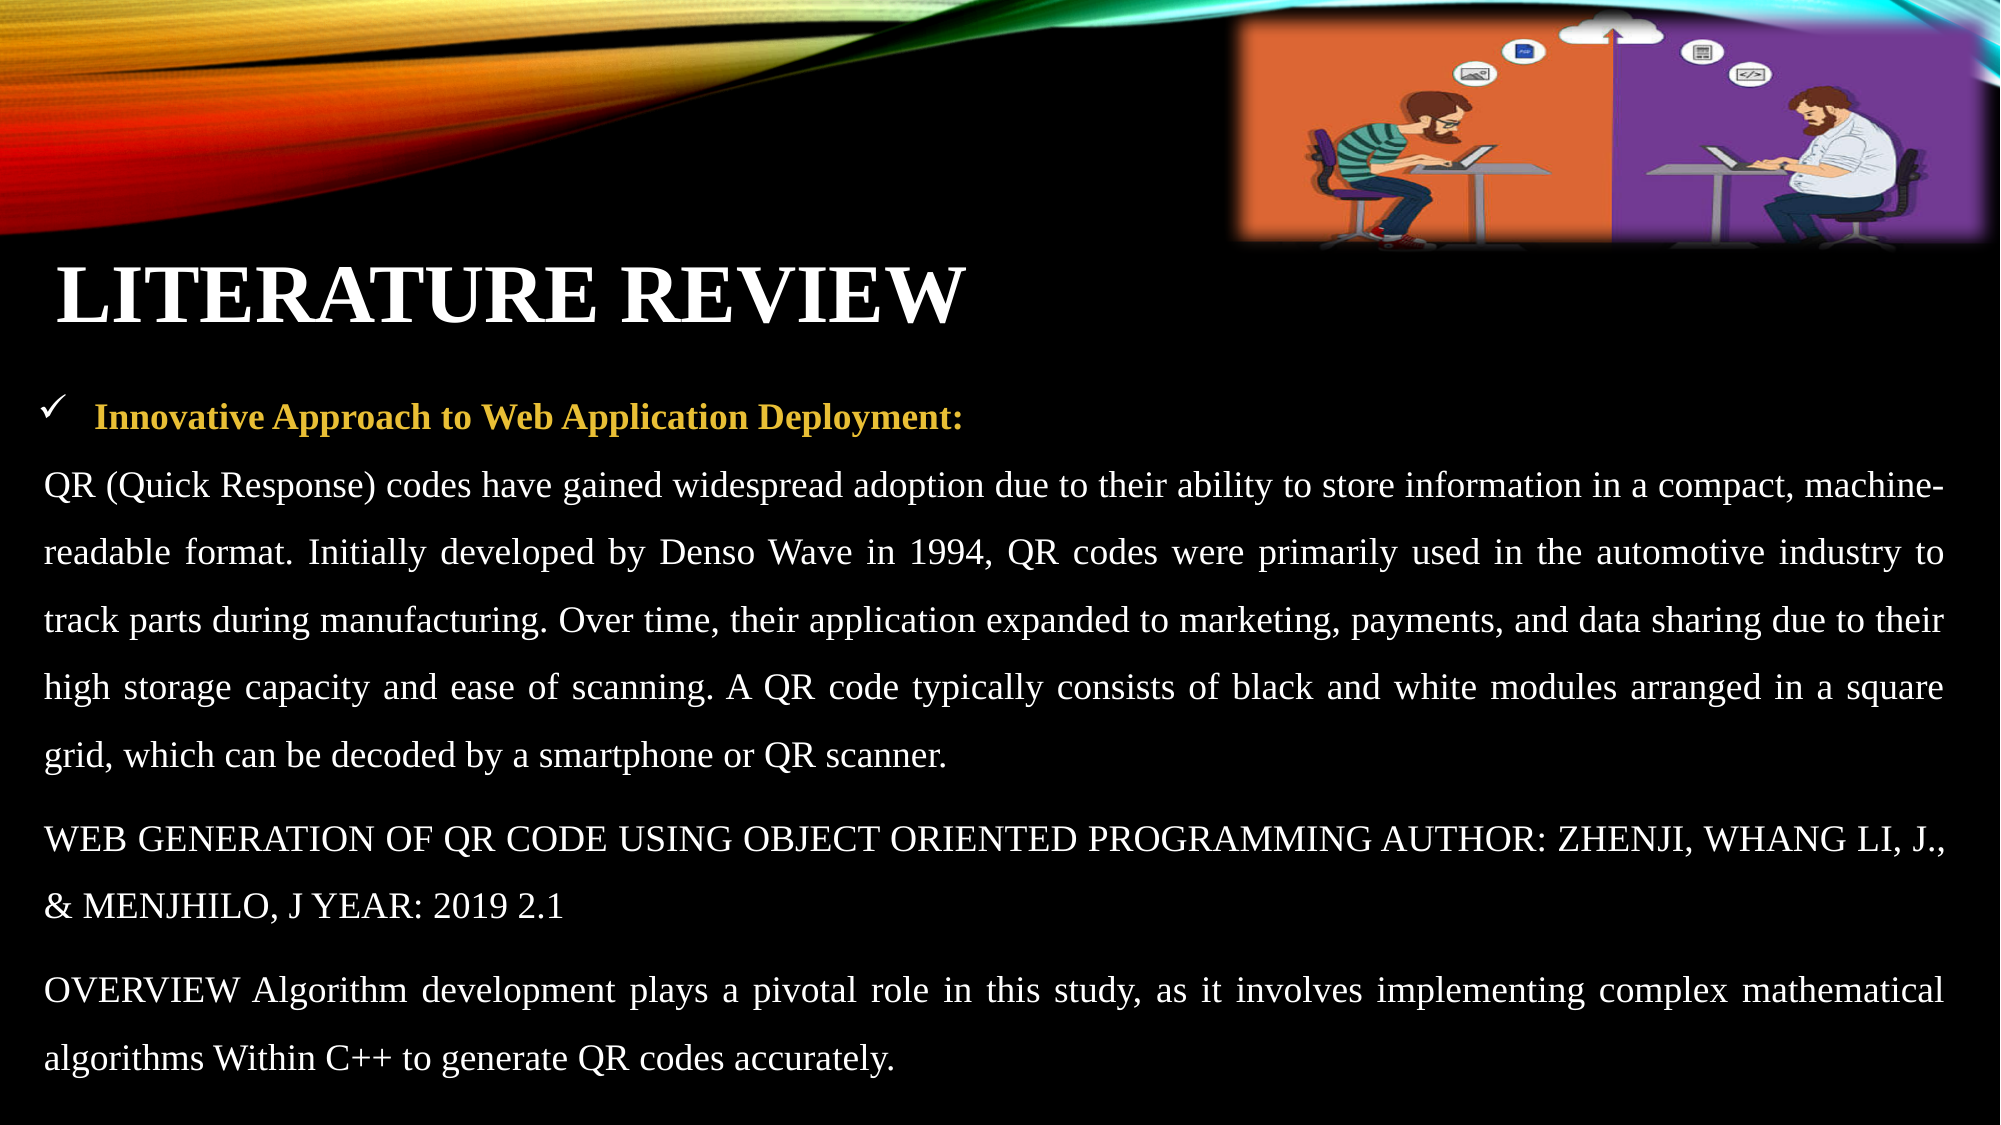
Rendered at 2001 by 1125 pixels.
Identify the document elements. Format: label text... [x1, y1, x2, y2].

text_box LITERATURE REVIEW [41, 232, 983, 347]
picture [0, 0, 2000, 255]
text_box Innovative Approach to Web Application Deployment: QR (Quick Response) codes have gained widespread adoption due to their ability to store information in a compact, machine-readable format. Initially developed by Denso Wave in 1994, QR codes were primarily used in the automotive industry to track parts during manufacturing. Over time, their application expanded to marketing, payments, and data sharing due to their high storage capacity and ease of scanning. A QR code typically consists of black and white modules arranged in a square grid, which can be decoded by a smartphone or QR scanner. WEB GENERATION OF QR CODE USING OBJECT ORIENTED PROGRAMMING AUTHOR: ZHENJI, WHANG LI, J., & MENJHILO, J YEAR: 2019 2.1 OVERVIEW Algorithm development plays a pivotal role in this study, as it involves implementing complex mathematical algorithms Within C++ to generate QR codes accurately. [22, 362, 1962, 1125]
